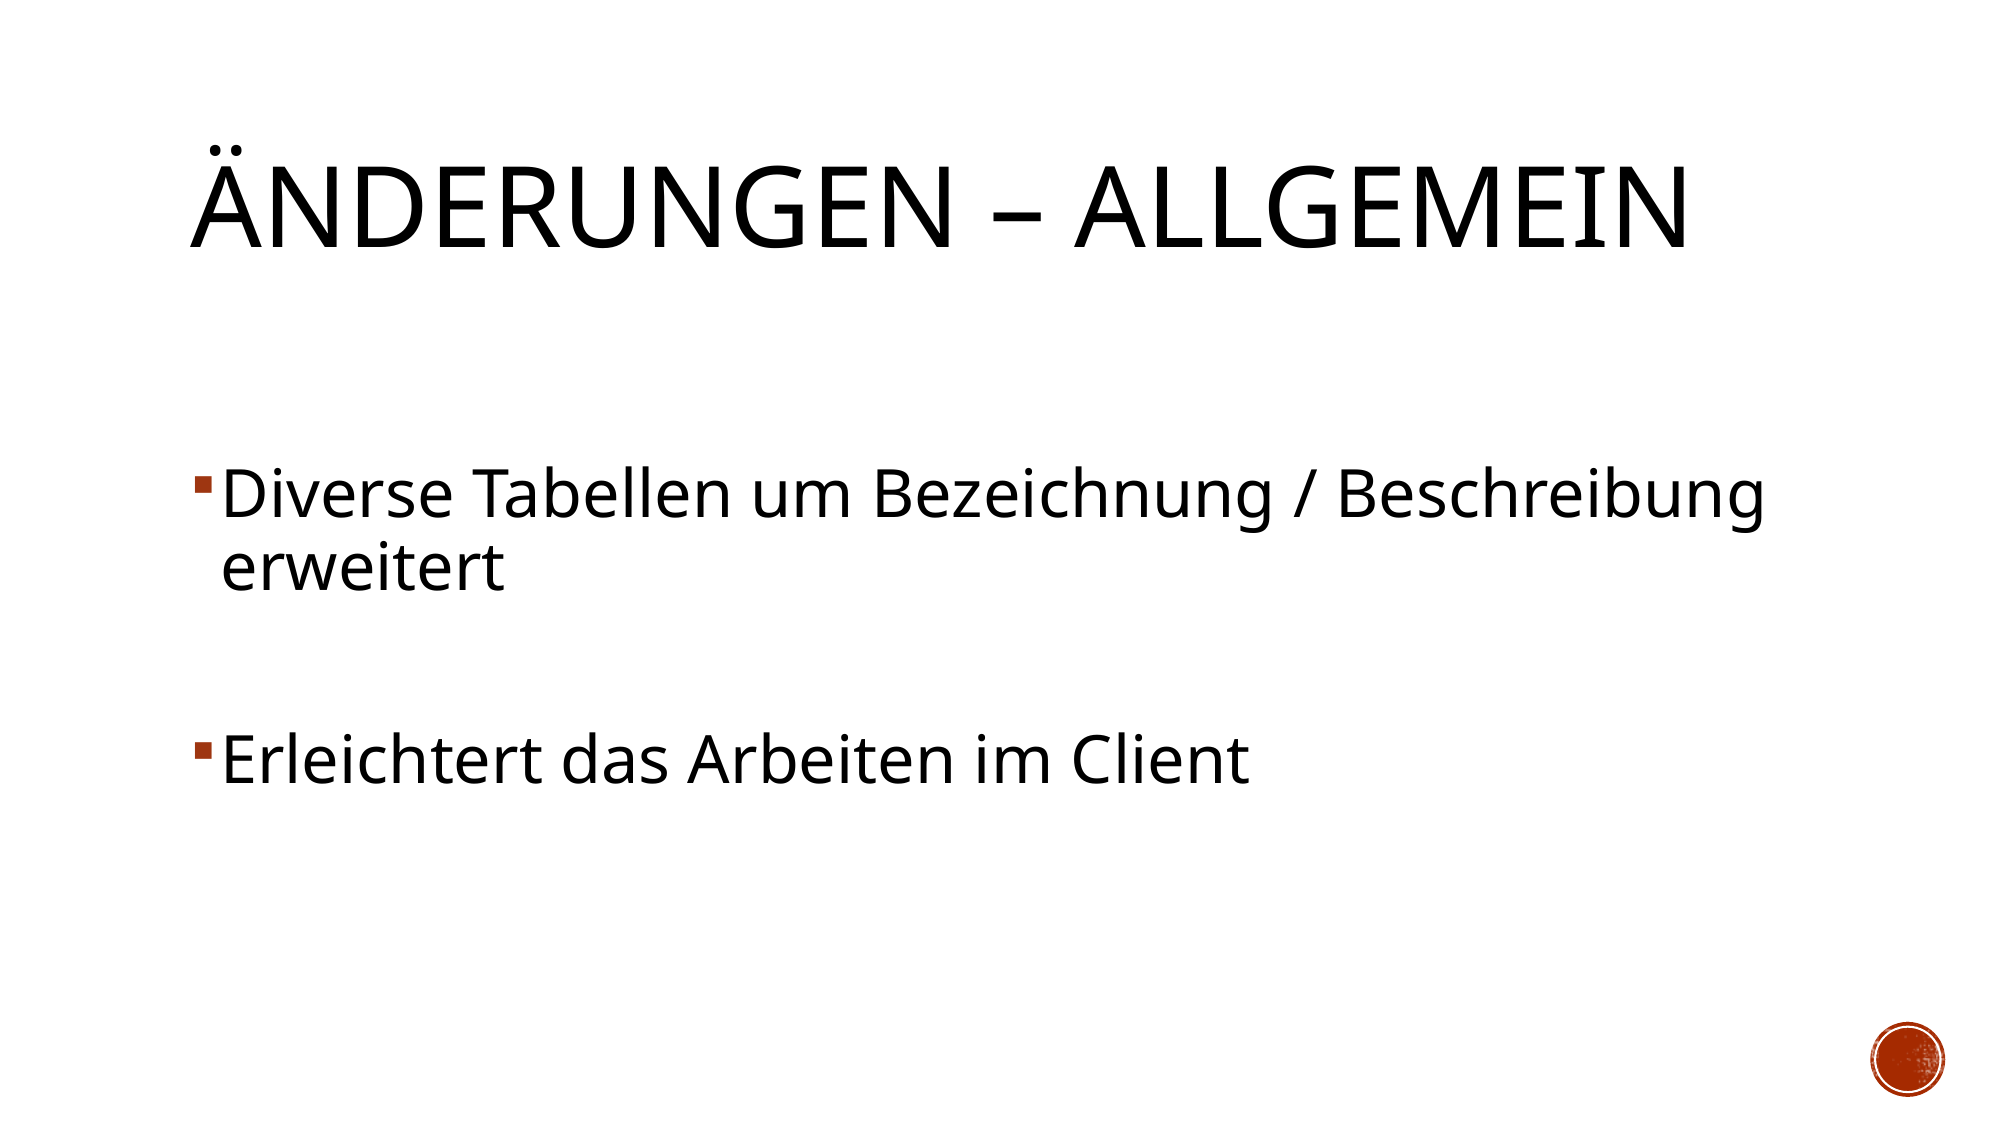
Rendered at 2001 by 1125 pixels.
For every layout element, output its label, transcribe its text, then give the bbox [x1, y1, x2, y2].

title Änderungen – Allgemein [175, 79, 1826, 344]
list Diverse Tabellen um Bezeichnung / Beschreibung erweitert Erleichtert das Arbeiten im Client [175, 348, 1826, 1013]
